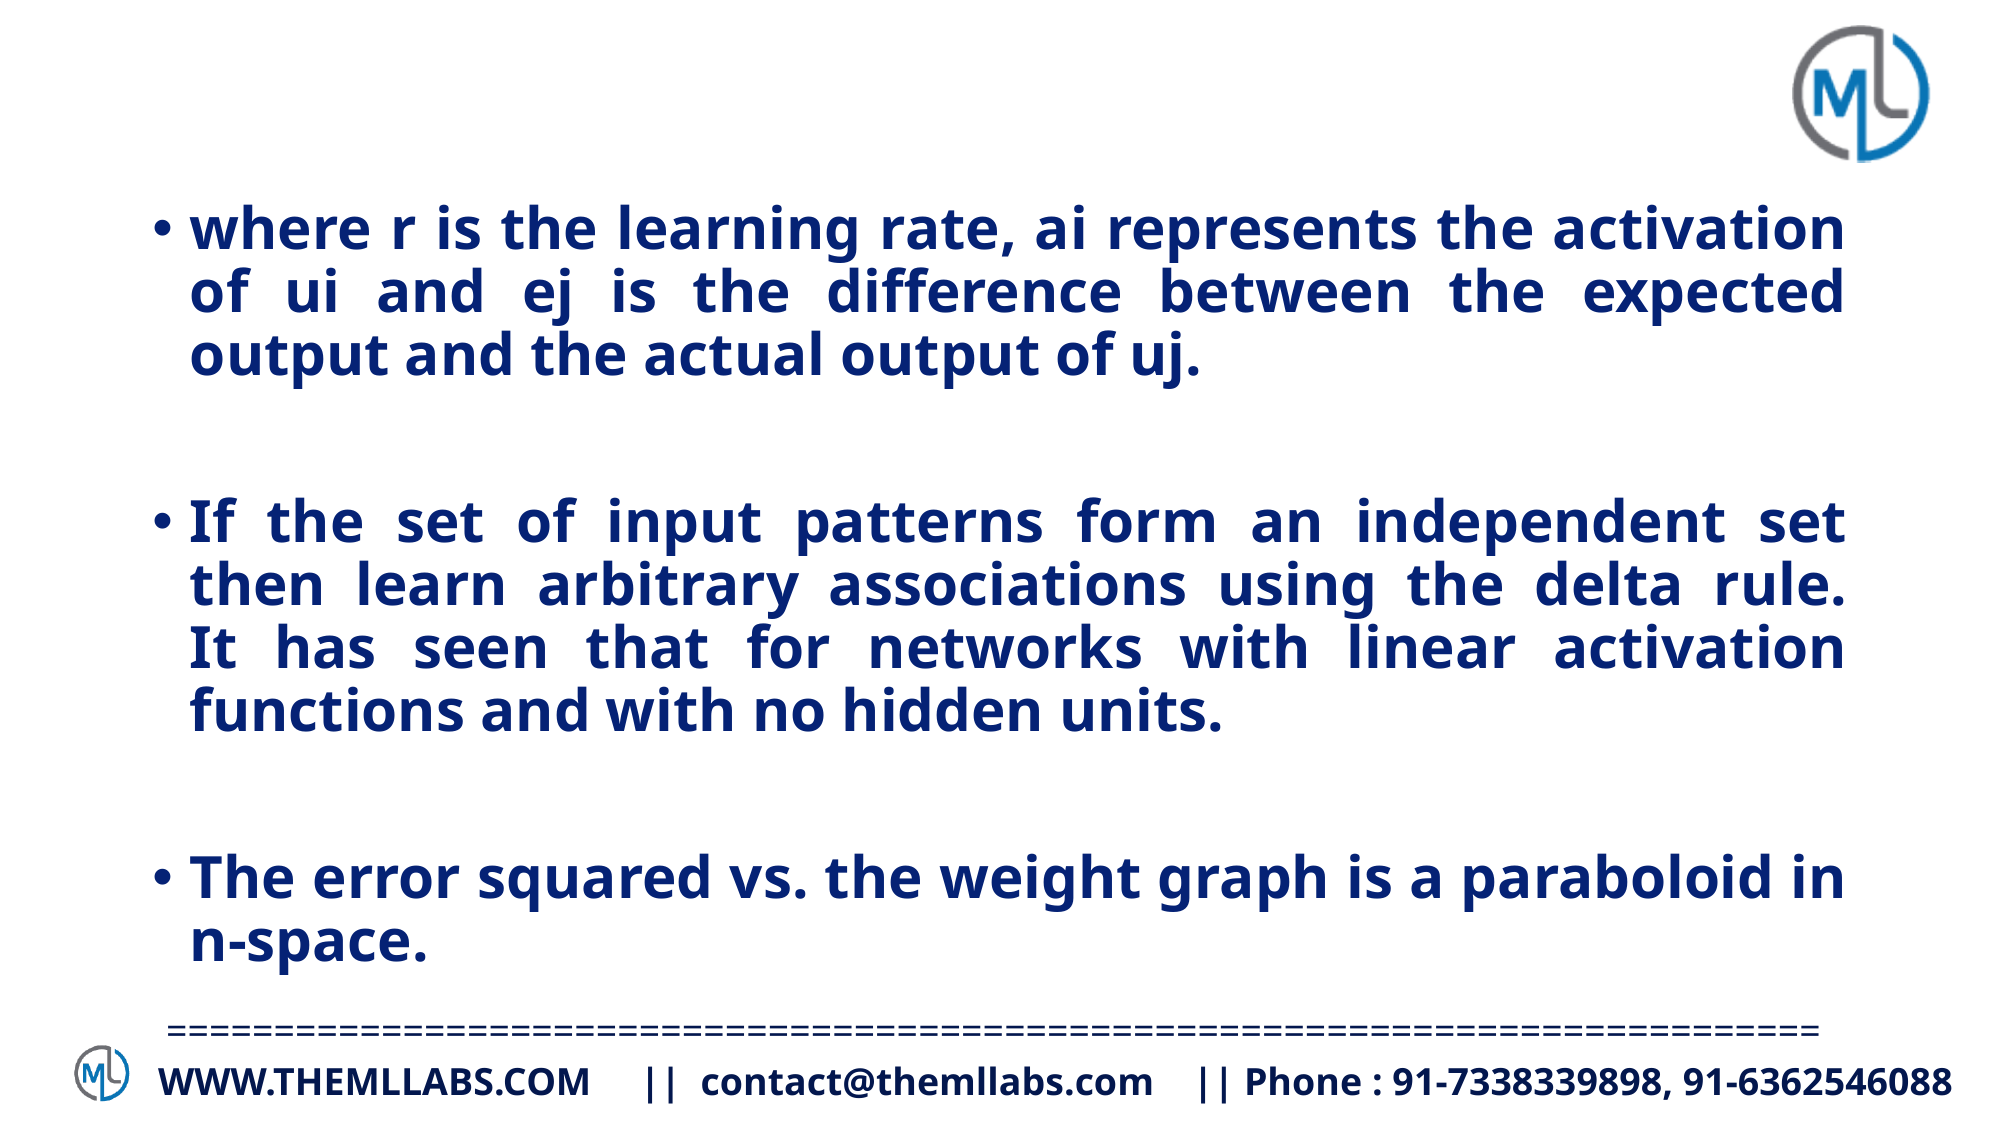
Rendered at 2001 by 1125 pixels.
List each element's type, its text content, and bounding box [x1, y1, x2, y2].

list where r is the learning rate, ai represents the activation of ui and ej is the difference between the expected output and the actual output of uj. If the set of input patterns form an independent set then learn arbitrary associations using the delta rule. It has seen that for networks with linear activation functions and with no hidden units. The error squared vs. the weight graph is a paraboloid in n-space. [137, 192, 1863, 1014]
picture [71, 1042, 132, 1104]
picture [1792, 25, 1933, 164]
text_box ============================================================================= [0, 999, 2000, 1060]
text_box WWW.THEMLLABS.COM || contact@themllabs.com || Phone : 91-7338339898, 91-6362546088 [143, 1050, 1976, 1111]
